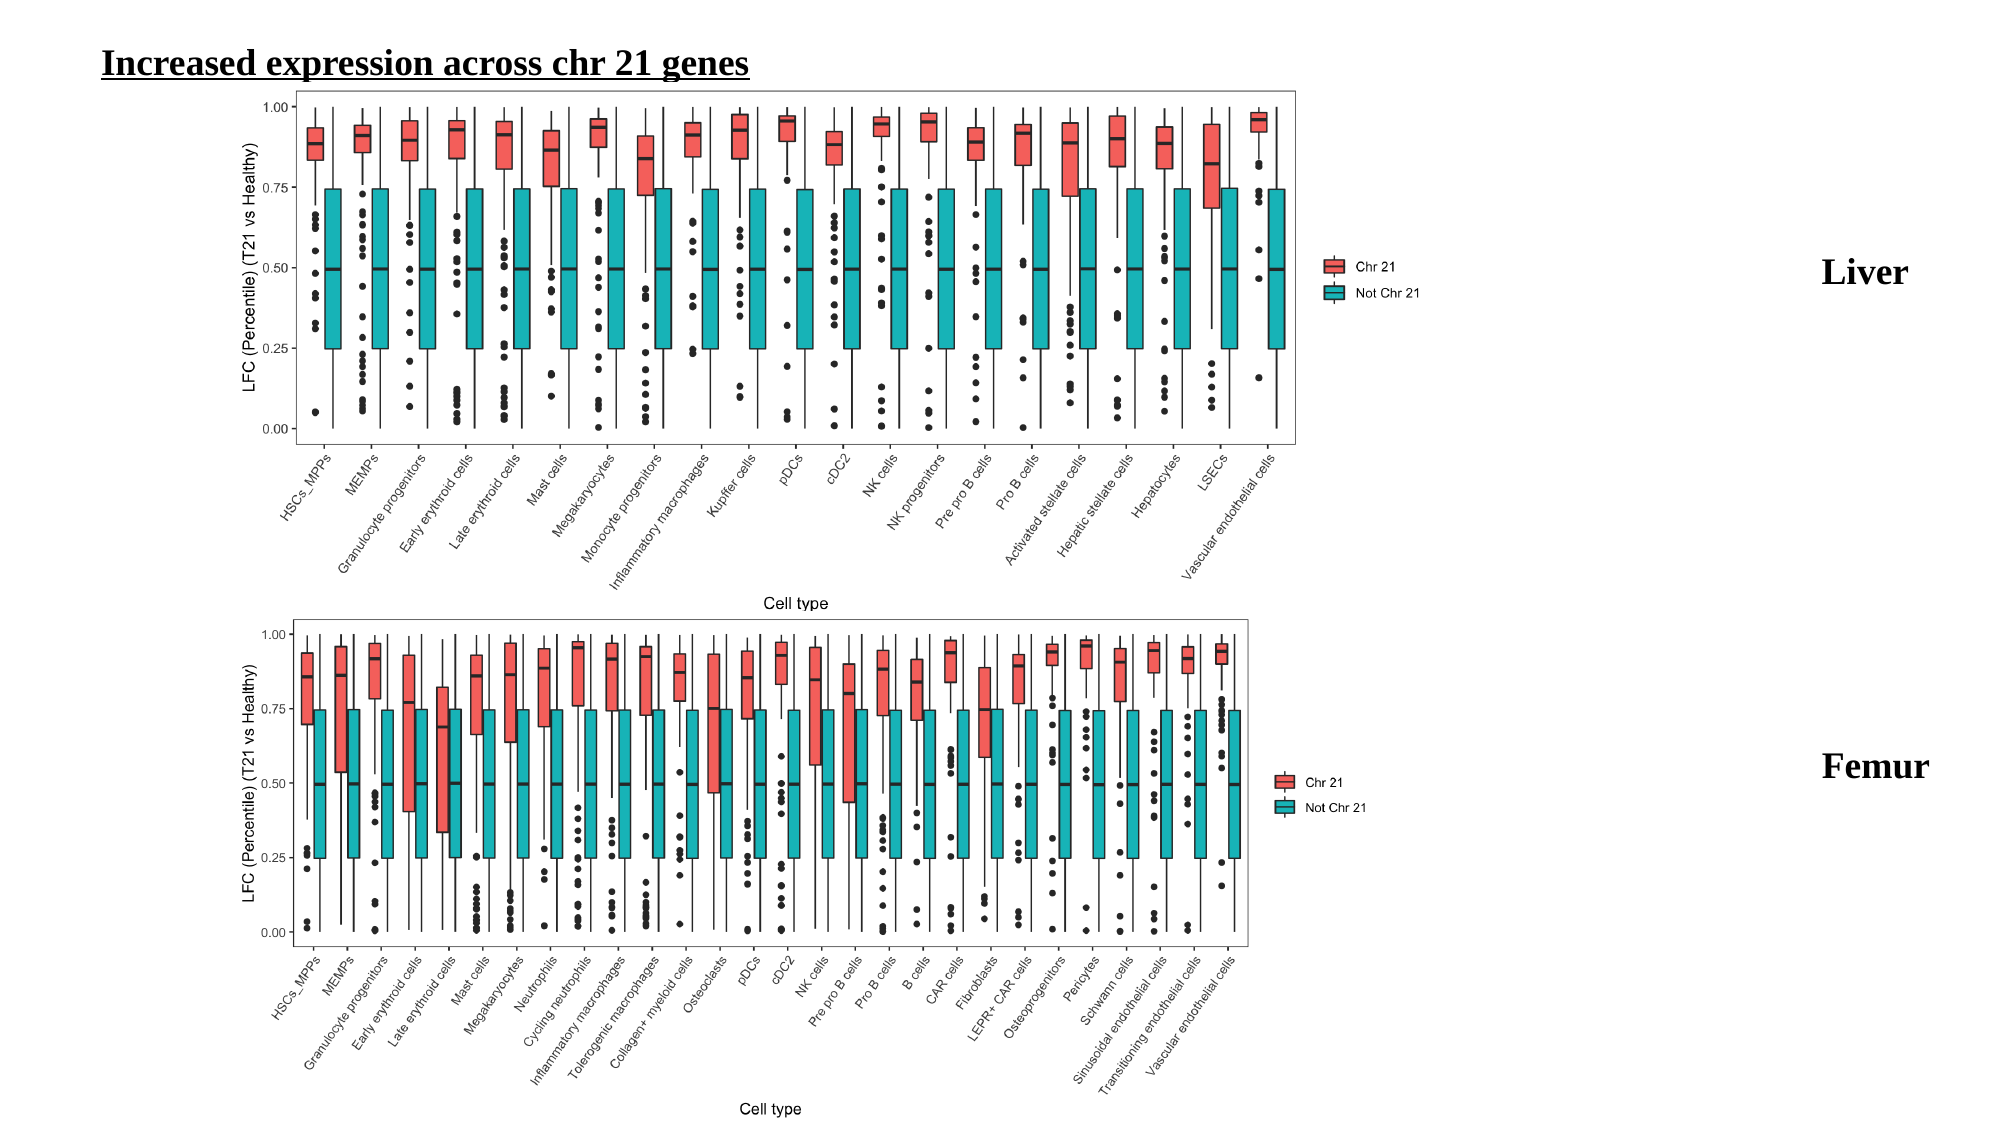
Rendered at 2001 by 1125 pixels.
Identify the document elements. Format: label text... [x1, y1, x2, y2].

picture [234, 82, 1437, 1125]
text_box Femur [1807, 734, 1946, 794]
text_box Increased expression across chr 21 genes [86, 30, 765, 91]
text_box Liver [1806, 239, 1925, 300]
